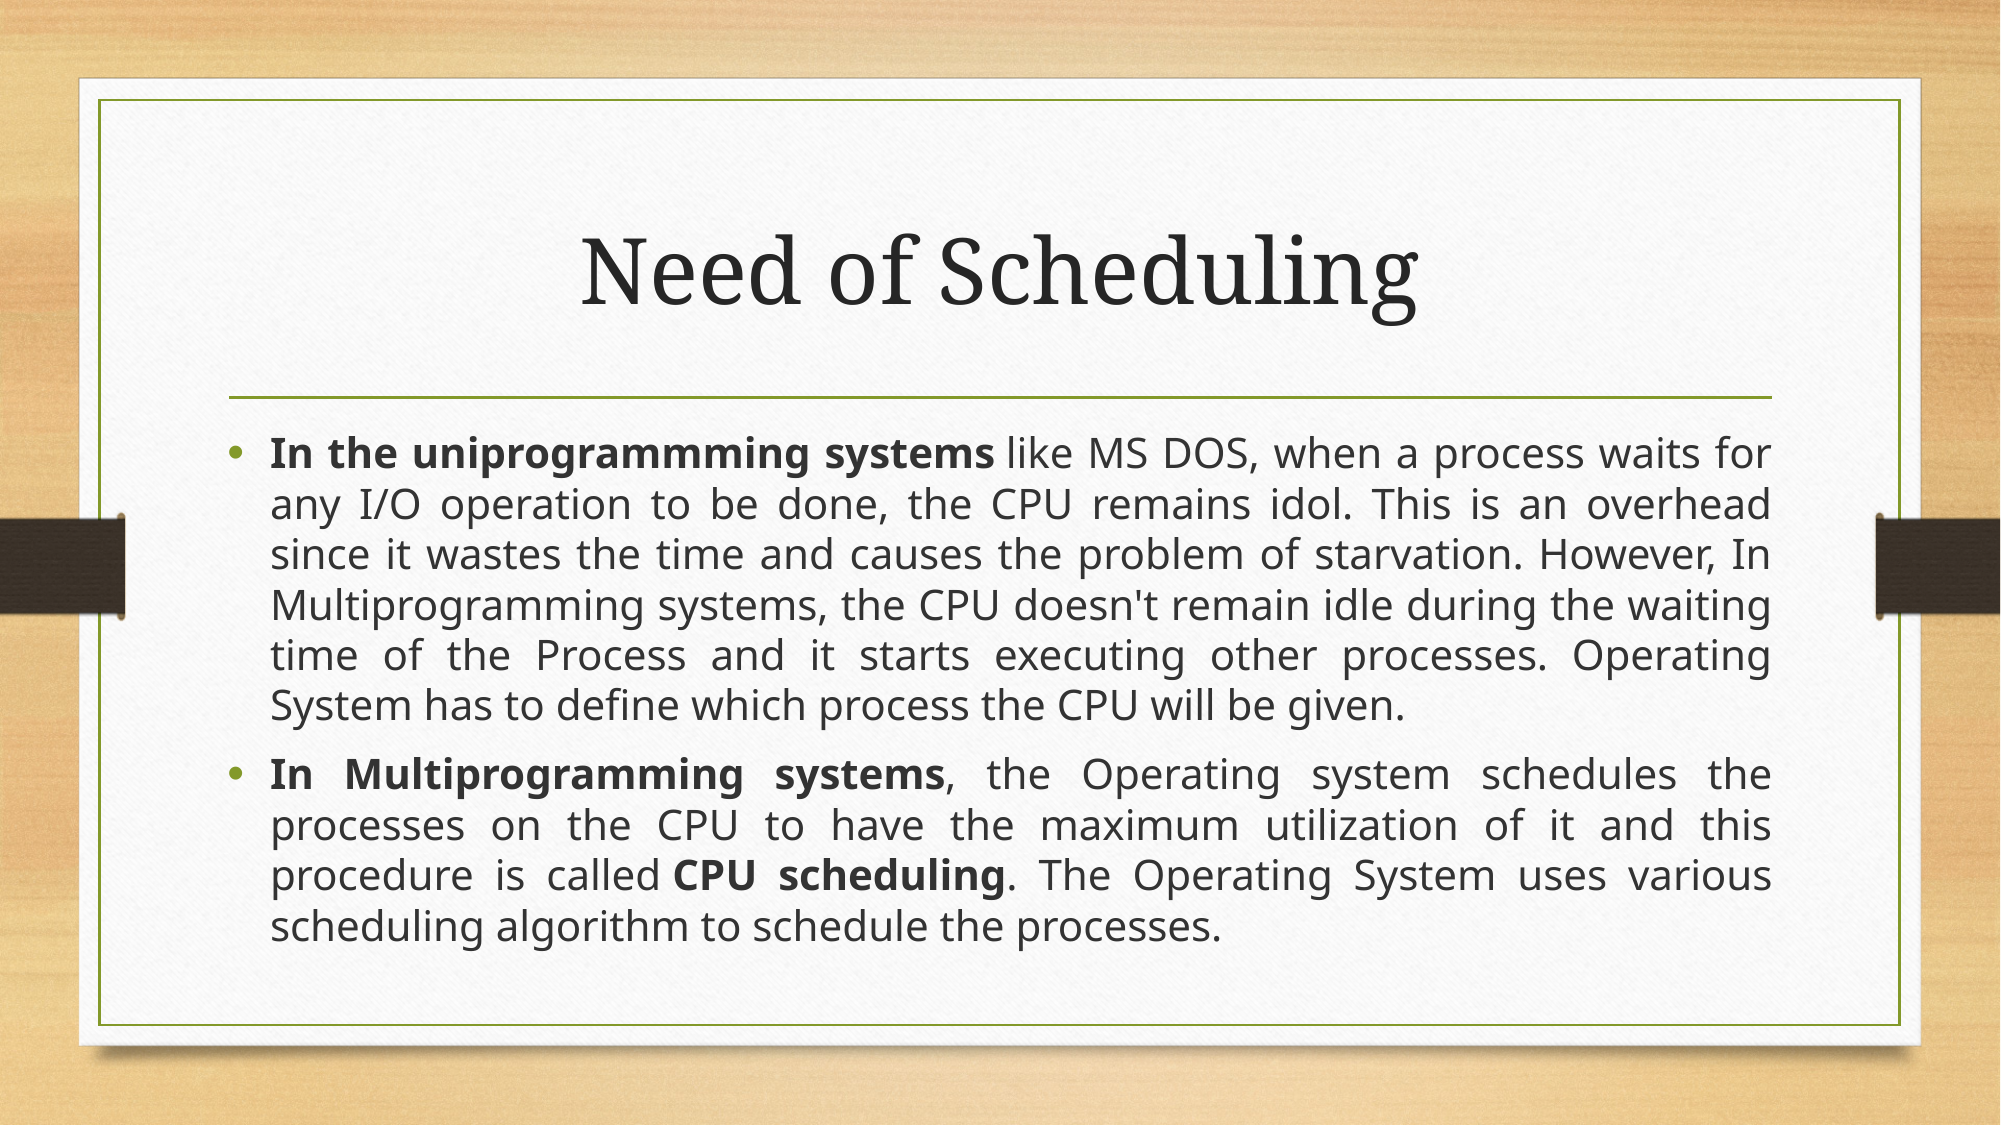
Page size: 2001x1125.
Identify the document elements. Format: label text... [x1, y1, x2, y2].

title Need of Scheduling [212, 161, 1788, 375]
list In the uniprogrammming systems like MS DOS, when a process waits for any I/O operation to be done, the CPU remains idol. This is an overhead since it wastes the time and causes the problem of starvation. However, In Multiprogramming systems, the CPU doesn't remain idle during the waiting time of the Process and it starts executing other processes. Operating System has to define which process the CPU will be given. In Multiprogramming systems, the Operating system schedules the processes on the CPU to have the maximum utilization of it and this procedure is called CPU scheduling. The Operating System uses various scheduling algorithm to schedule the processes. [212, 419, 1788, 964]
picture [0, 0, 2001, 1125]
